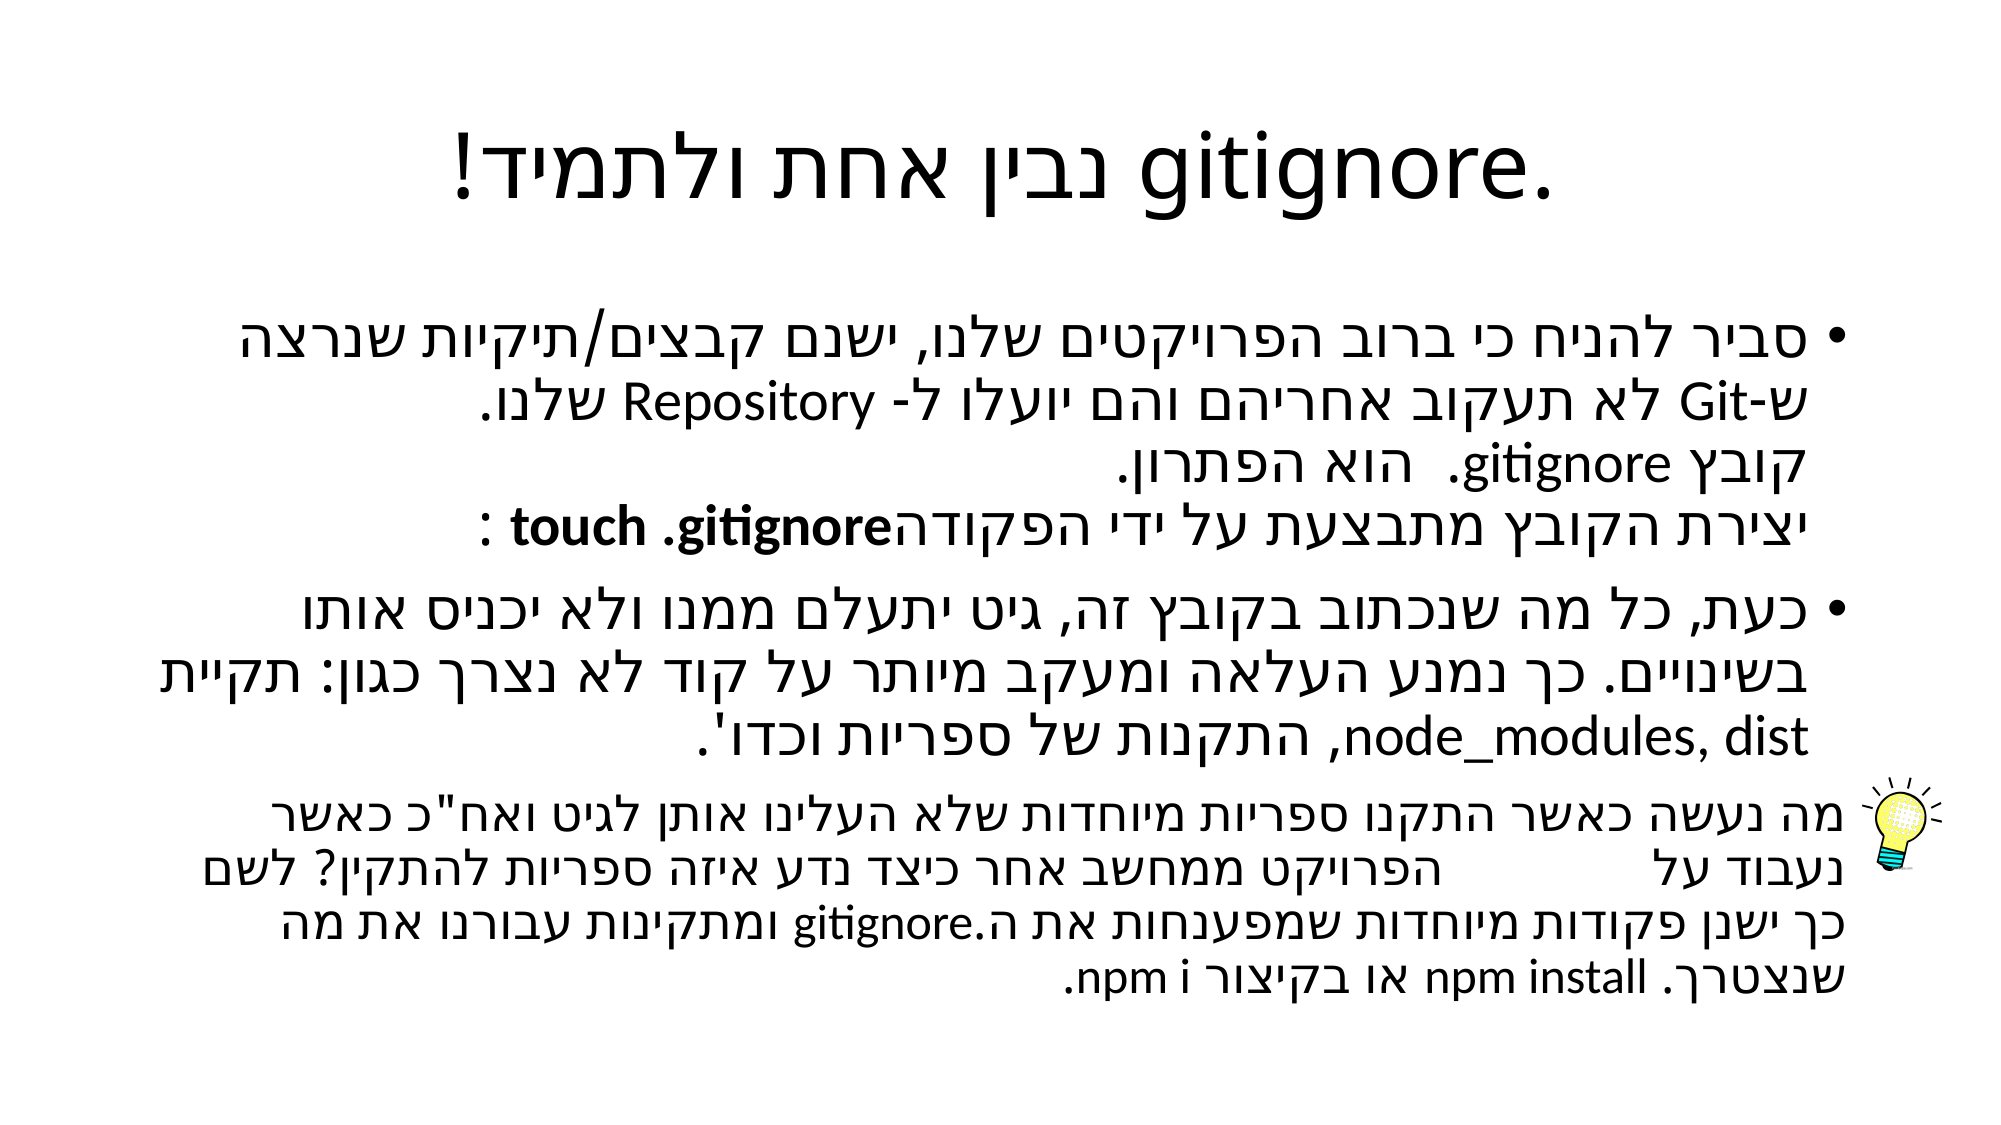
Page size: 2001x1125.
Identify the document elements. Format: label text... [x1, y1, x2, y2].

list סביר להניח כי ברוב הפרויקטים שלנו, ישנם קבצים/תיקיות שנרצה ש-Git לא תעקוב אחריהם והם יועלו ל- Repository שלנו. קובץ gitignore. הוא הפתרון. יצירת הקובץ מתבצעת על ידי הפקודהtouch .gitignore : כעת, כל מה שנכתוב בקובץ זה, גיט יתעלם ממנו ולא יכניס אותו בשינויים. כך נמנע העלאה ומעקב מיותר על קוד לא נצרך כגון: תקיית node_modules, dist, התקנות של ספריות וכדו'. מה נעשה כאשר התקנו ספריות מיוחדות שלא העלינו אותן לגיט ואח"כ כאשר נעבוד על הפרויקט ממחשב אחר כיצד נדע איזה ספריות להתקין? לשם כך ישנן פקודות מיוחדות שמפענחות את ה.gitignore ומתקינות עבורנו את מה שנצטרך. npm install או בקיצור npm i. [137, 299, 1863, 1014]
title .gitignore נבין אחת ולתמיד! [137, 59, 1863, 278]
picture [1862, 777, 1942, 871]
